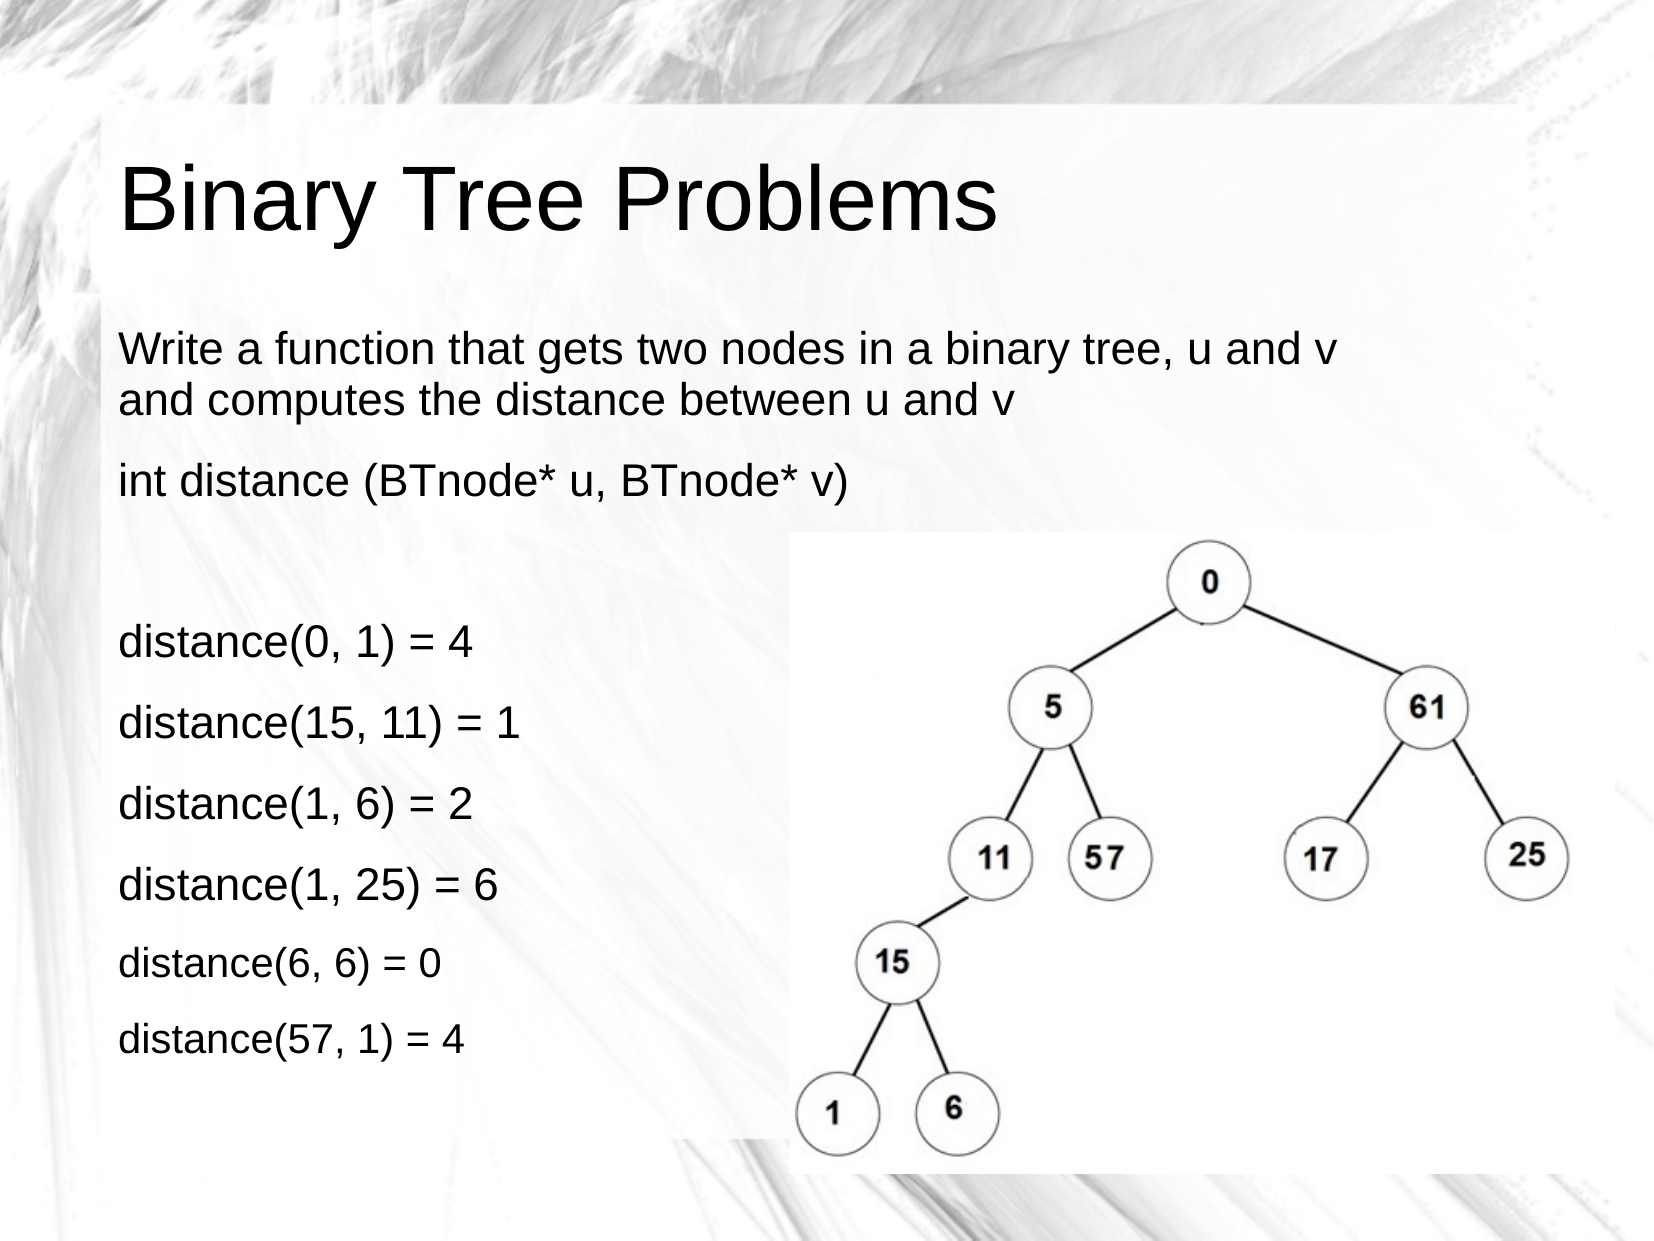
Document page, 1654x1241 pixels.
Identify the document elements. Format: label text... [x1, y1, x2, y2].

picture [0, 0, 1654, 1241]
title Binary Tree Problems [118, 93, 1506, 299]
list Write a function that gets two nodes in a binary tree, u and v and computes the distance between u and v int distance (BTnode* u, BTnode* v) distance(0, 1) = 4 distance(15, 11) = 1 distance(1, 6) = 2 distance(1, 25) = 6 distance(6, 6) = 0 distance(57, 1) = 4 [118, 319, 1571, 1109]
